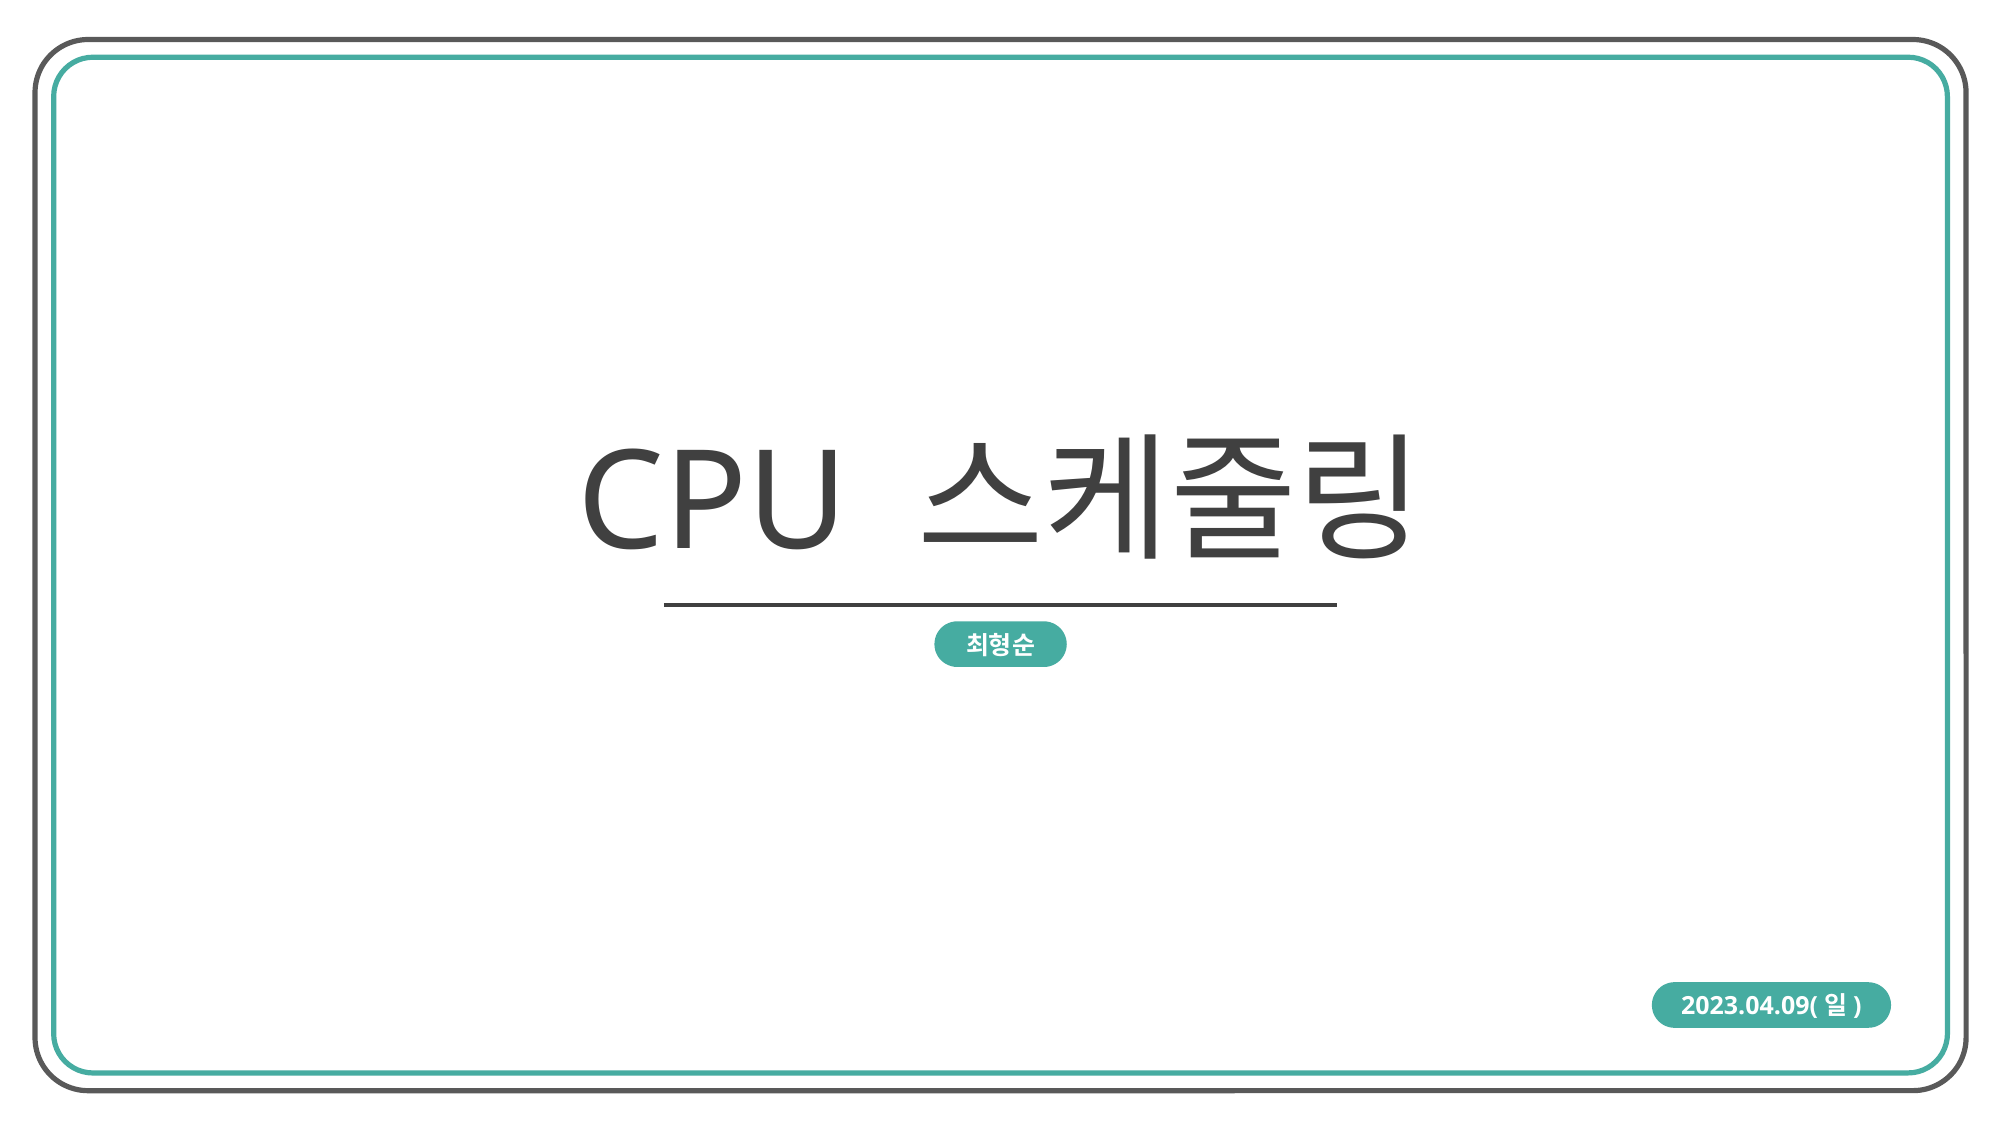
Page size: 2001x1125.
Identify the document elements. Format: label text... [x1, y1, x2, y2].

text_box 최형순 [933, 620, 1068, 669]
text_box 2023.04.09(일) [1650, 981, 1893, 1029]
text_box CPU 스케줄링 [563, 403, 1438, 583]
text_box [33, 38, 1968, 1092]
